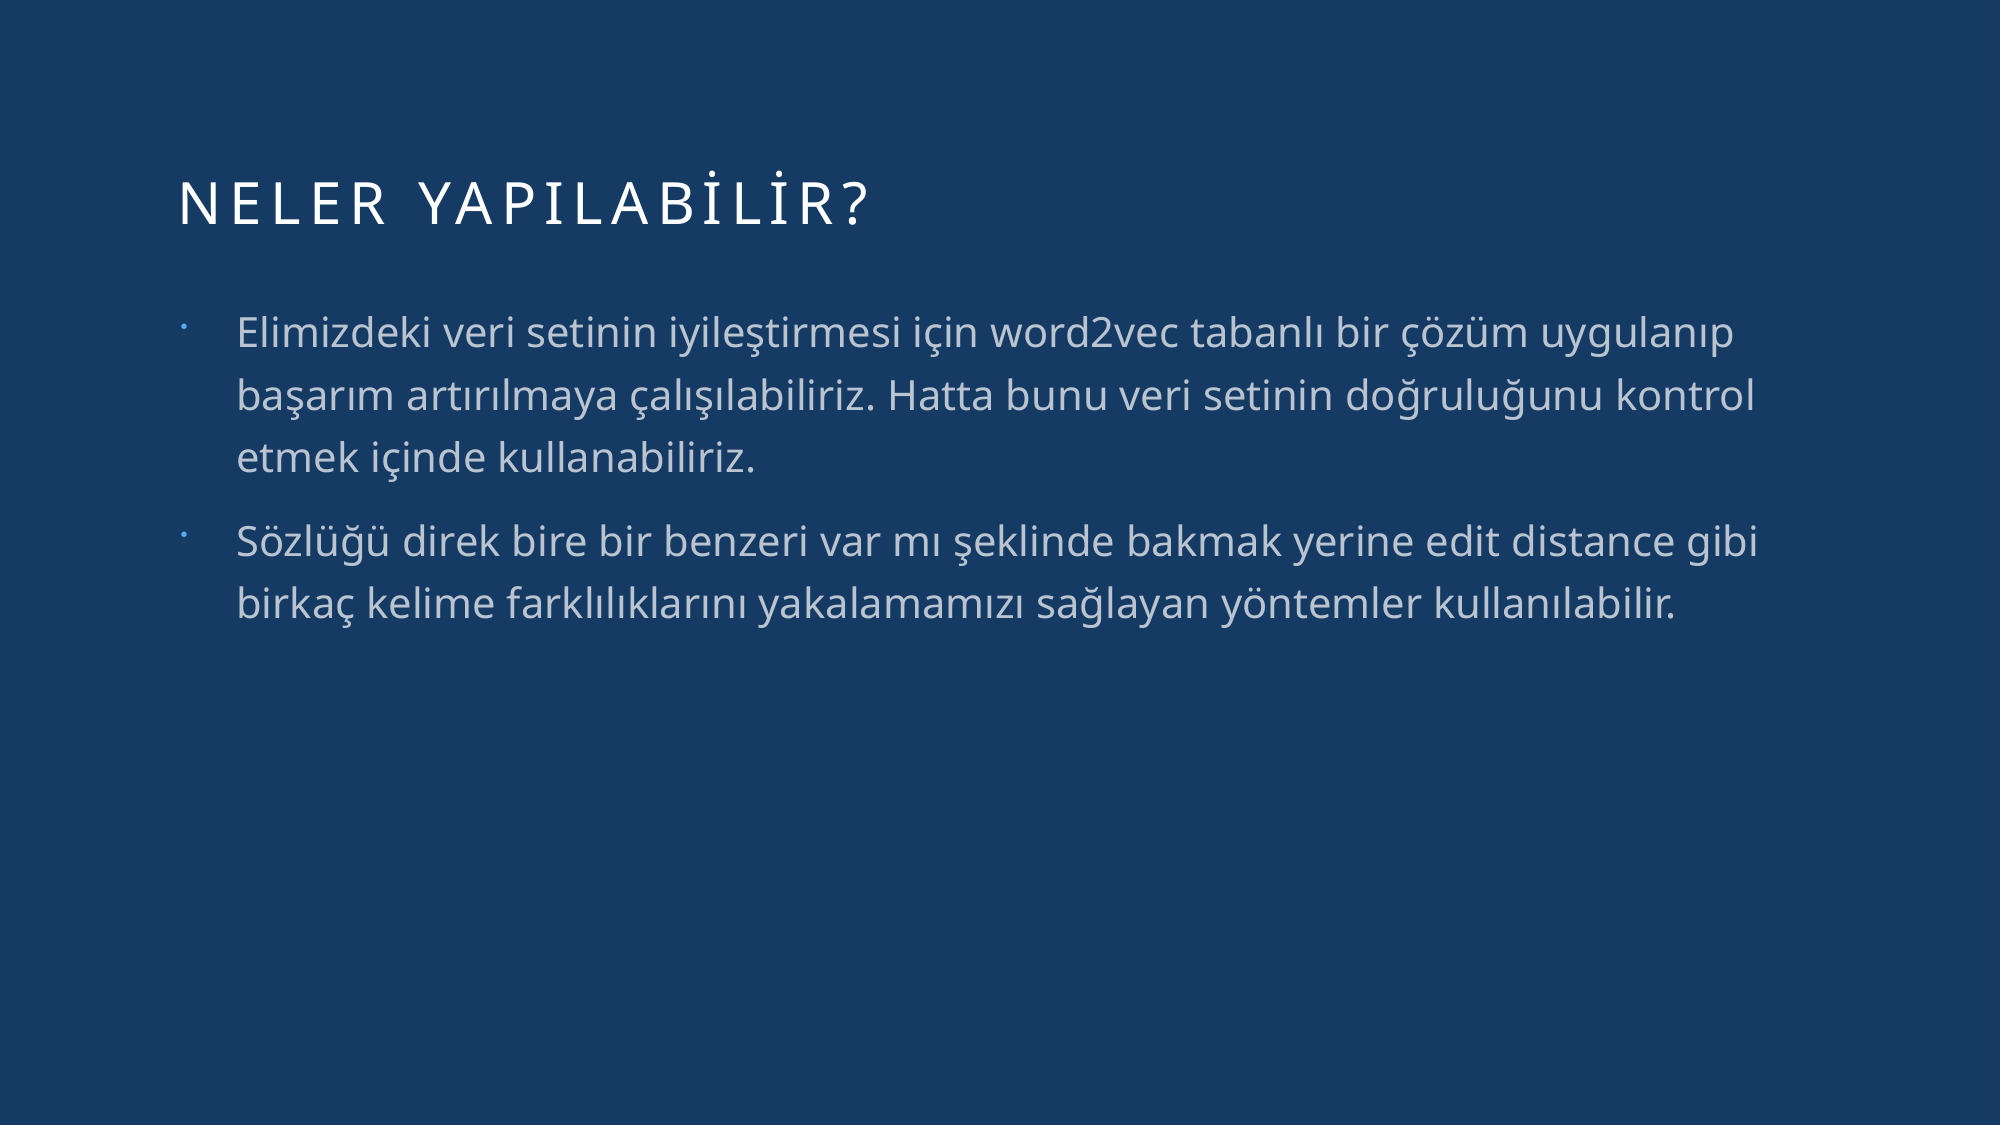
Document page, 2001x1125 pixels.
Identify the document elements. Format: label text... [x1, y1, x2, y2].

list Elimizdeki veri setinin iyileştirmesi için word2vec tabanlı bir çözüm uygulanıp başarım artırılmaya çalışılabiliriz. Hatta bunu veri setinin doğruluğunu kontrol etmek içinde kullanabiliriz. Sözlüğü direk bire bir benzeri var mı şeklinde bakmak yerine edit distance gibi birkaç kelime farklılıklarını yakalamamızı sağlayan yöntemler kullanılabilir. [177, 293, 1822, 947]
title NELER YAPILABİLİR? [177, 165, 1822, 274]
